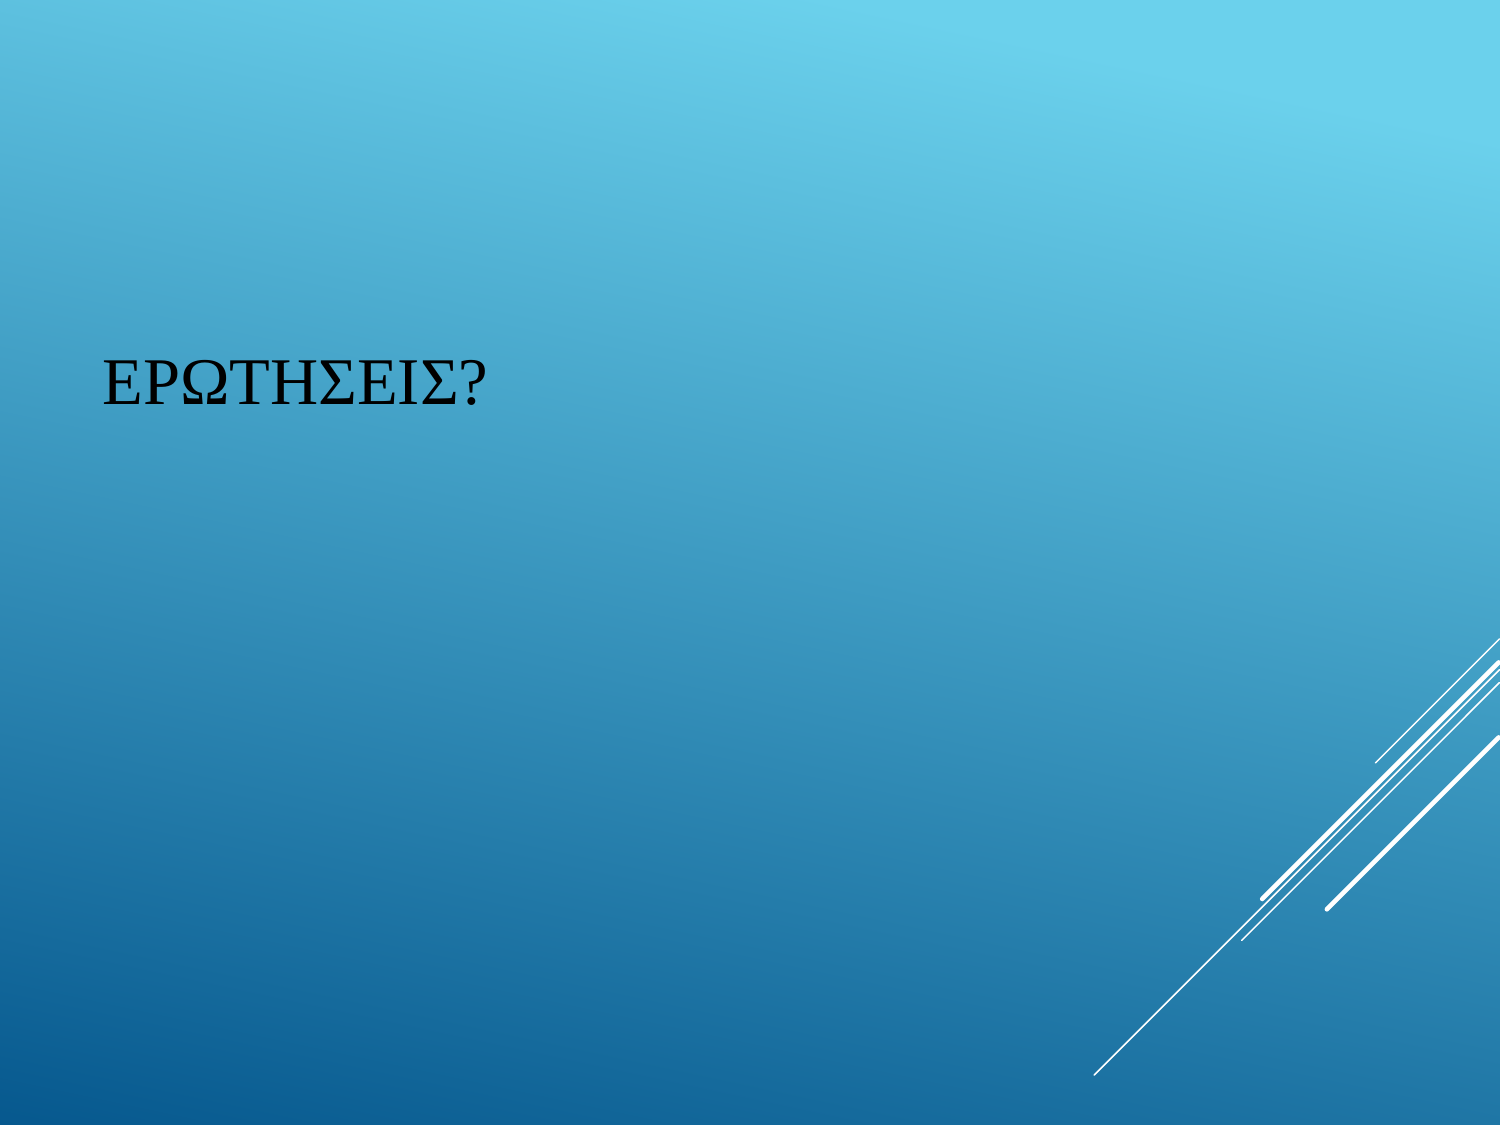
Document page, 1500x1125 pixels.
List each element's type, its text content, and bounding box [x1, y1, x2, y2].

title Ερωτησεις? [87, 329, 1138, 426]
